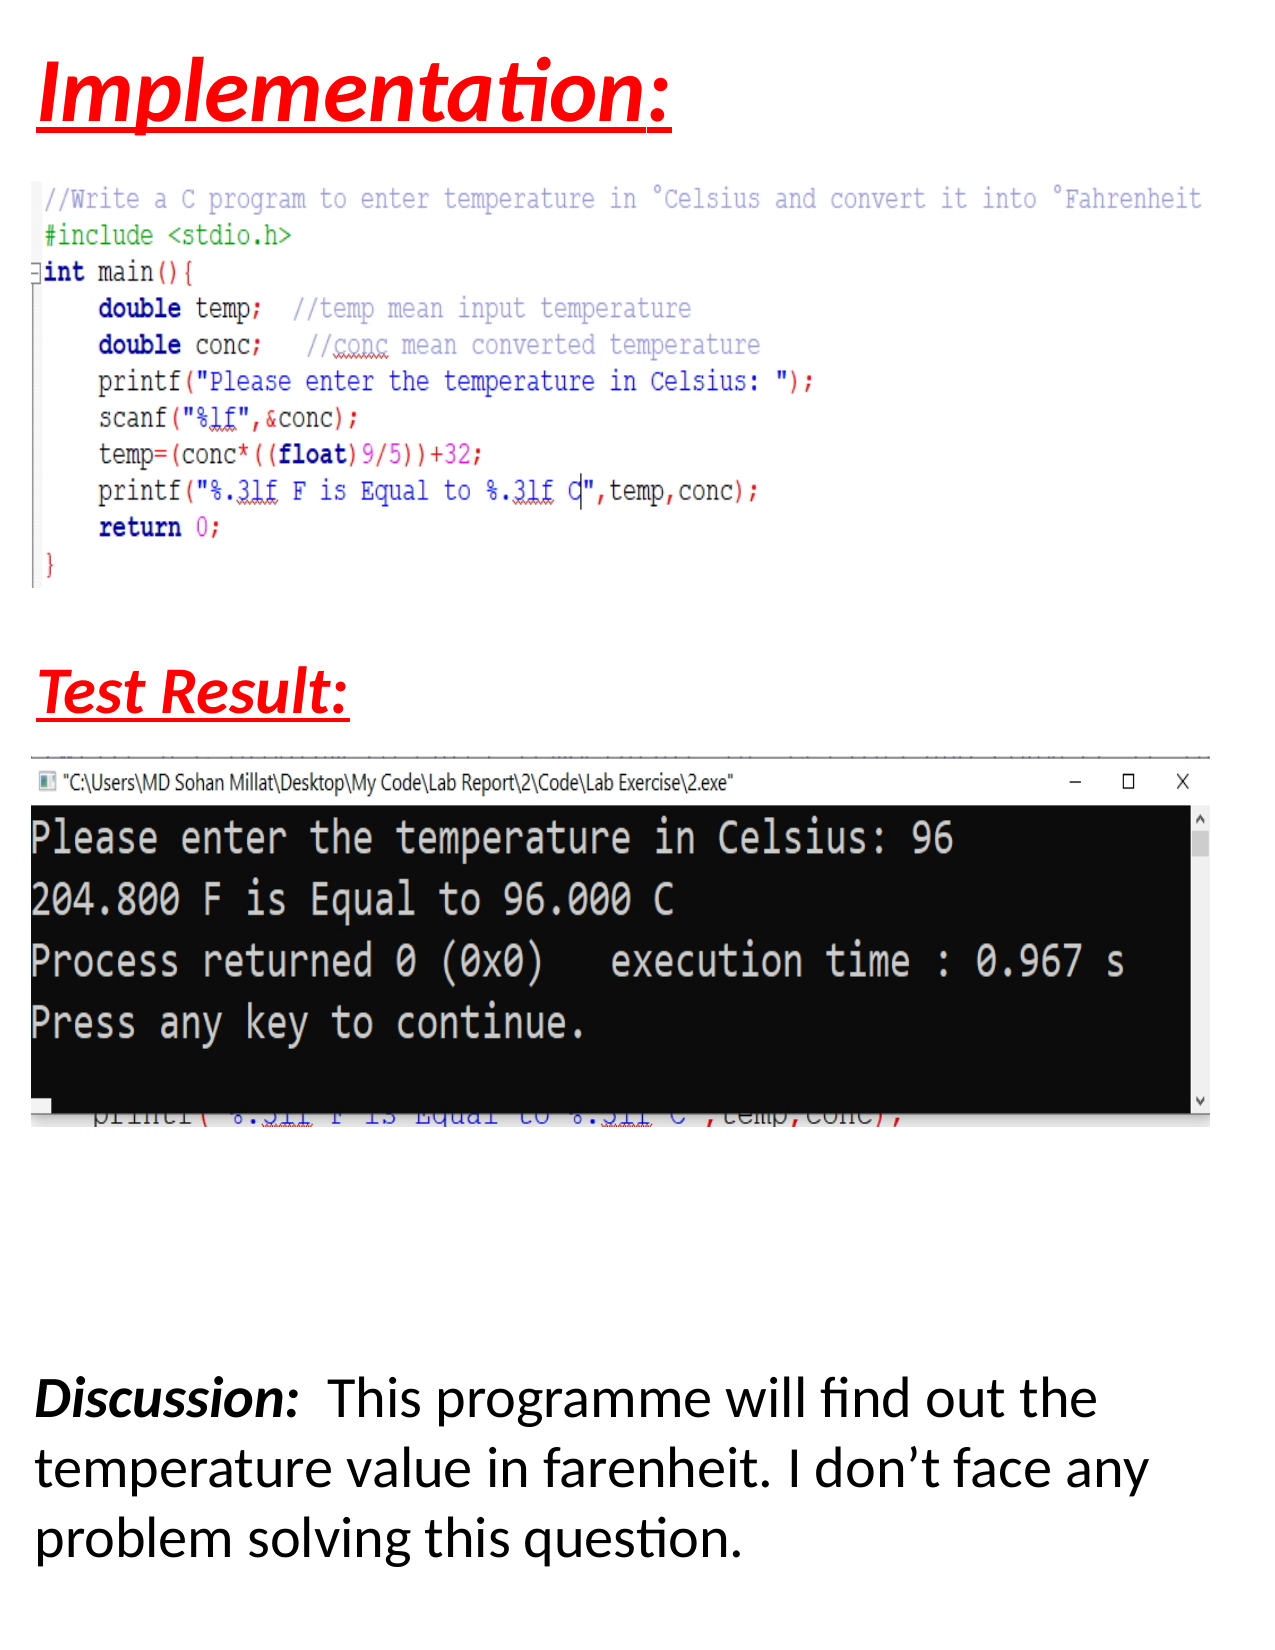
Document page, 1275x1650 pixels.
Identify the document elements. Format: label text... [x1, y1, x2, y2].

picture [31, 755, 1210, 1128]
text_box Discussion: This programme will find out the temperature value in farenheit. I don’t face any problem solving this question. [19, 1351, 1253, 1577]
text_box Test Result: [21, 639, 1253, 735]
text_box Implementation: [21, 22, 1253, 147]
picture [31, 180, 1205, 588]
